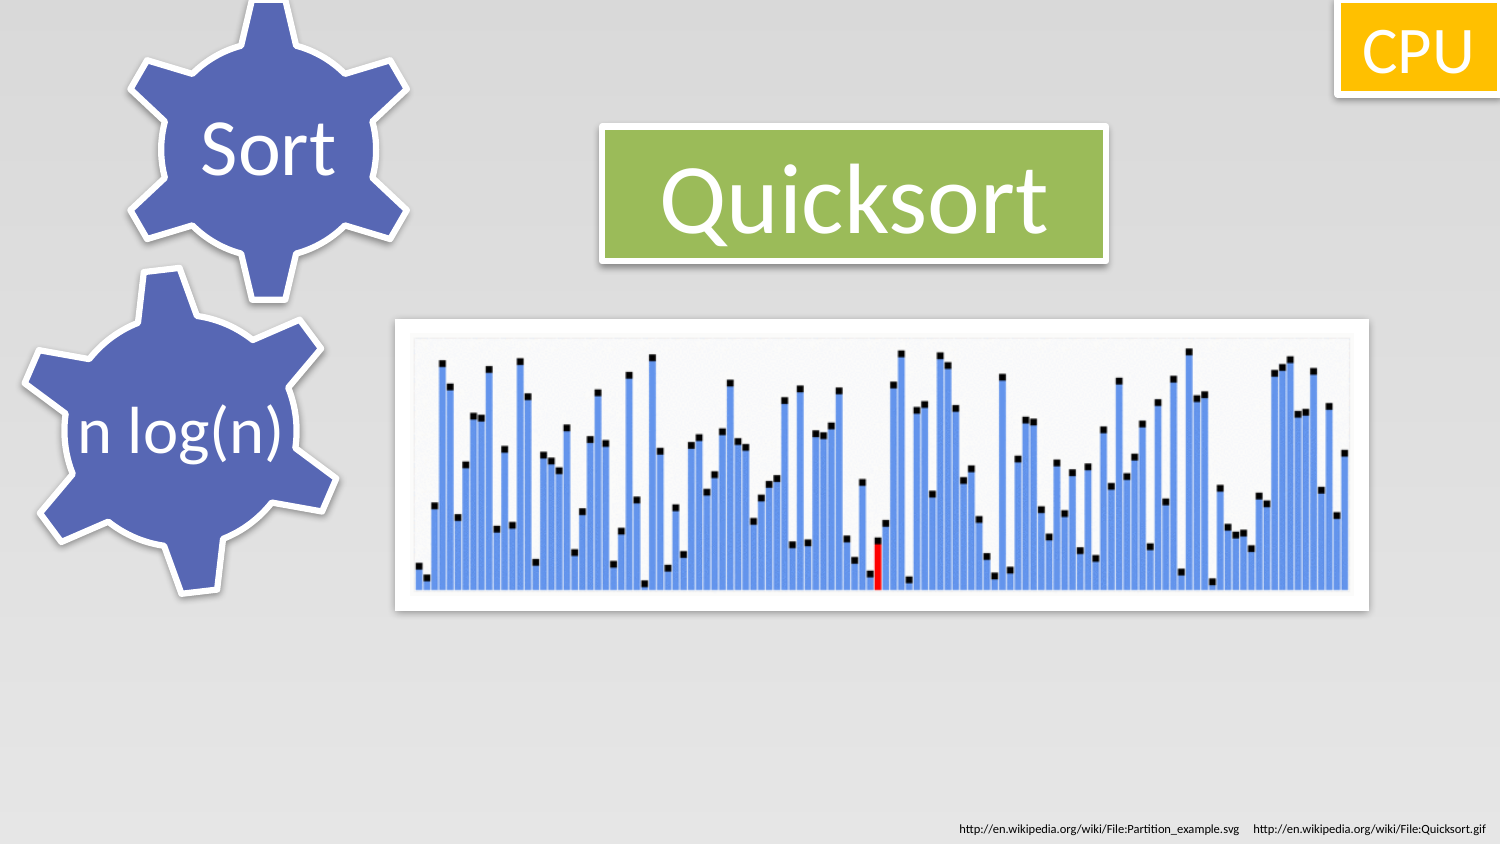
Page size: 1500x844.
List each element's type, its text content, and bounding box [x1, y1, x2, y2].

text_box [14, 264, 347, 597]
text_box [114, 0, 423, 304]
picture [409, 332, 1355, 597]
text_box CPU [1334, 0, 1500, 98]
text_box http://en.wikipedia.org/wiki/File:Partition_example.svg http://en.wikipedia.org/wiki/File:Quicksort.gif [439, 813, 1500, 844]
text_box Quicksort [599, 123, 1109, 264]
